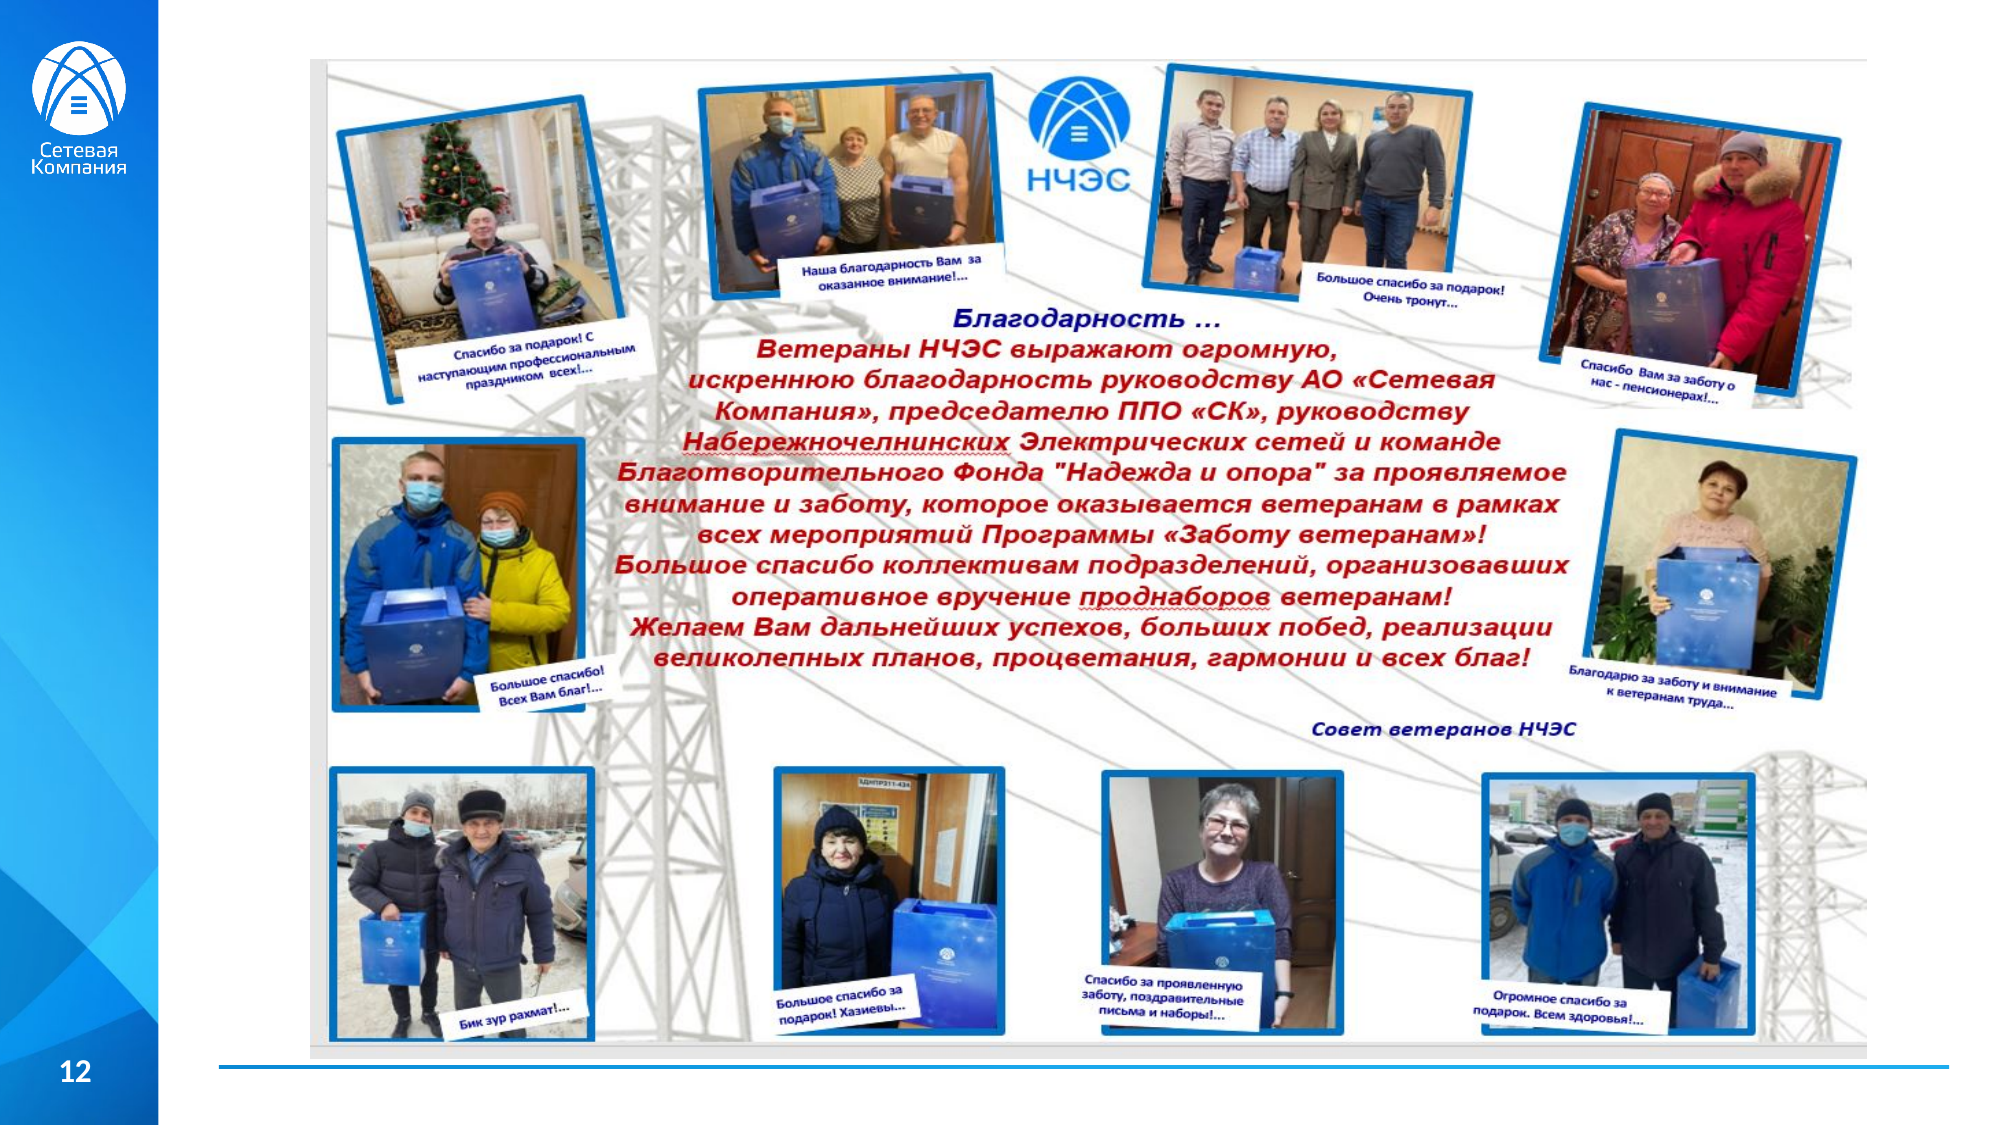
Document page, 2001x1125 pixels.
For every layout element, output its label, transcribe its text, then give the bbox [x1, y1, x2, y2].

picture [310, 59, 1867, 1060]
slide_number 12 [20, 1038, 130, 1099]
picture [218, 1065, 567, 1069]
picture [937, 1065, 1950, 1069]
picture [0, 0, 159, 1125]
